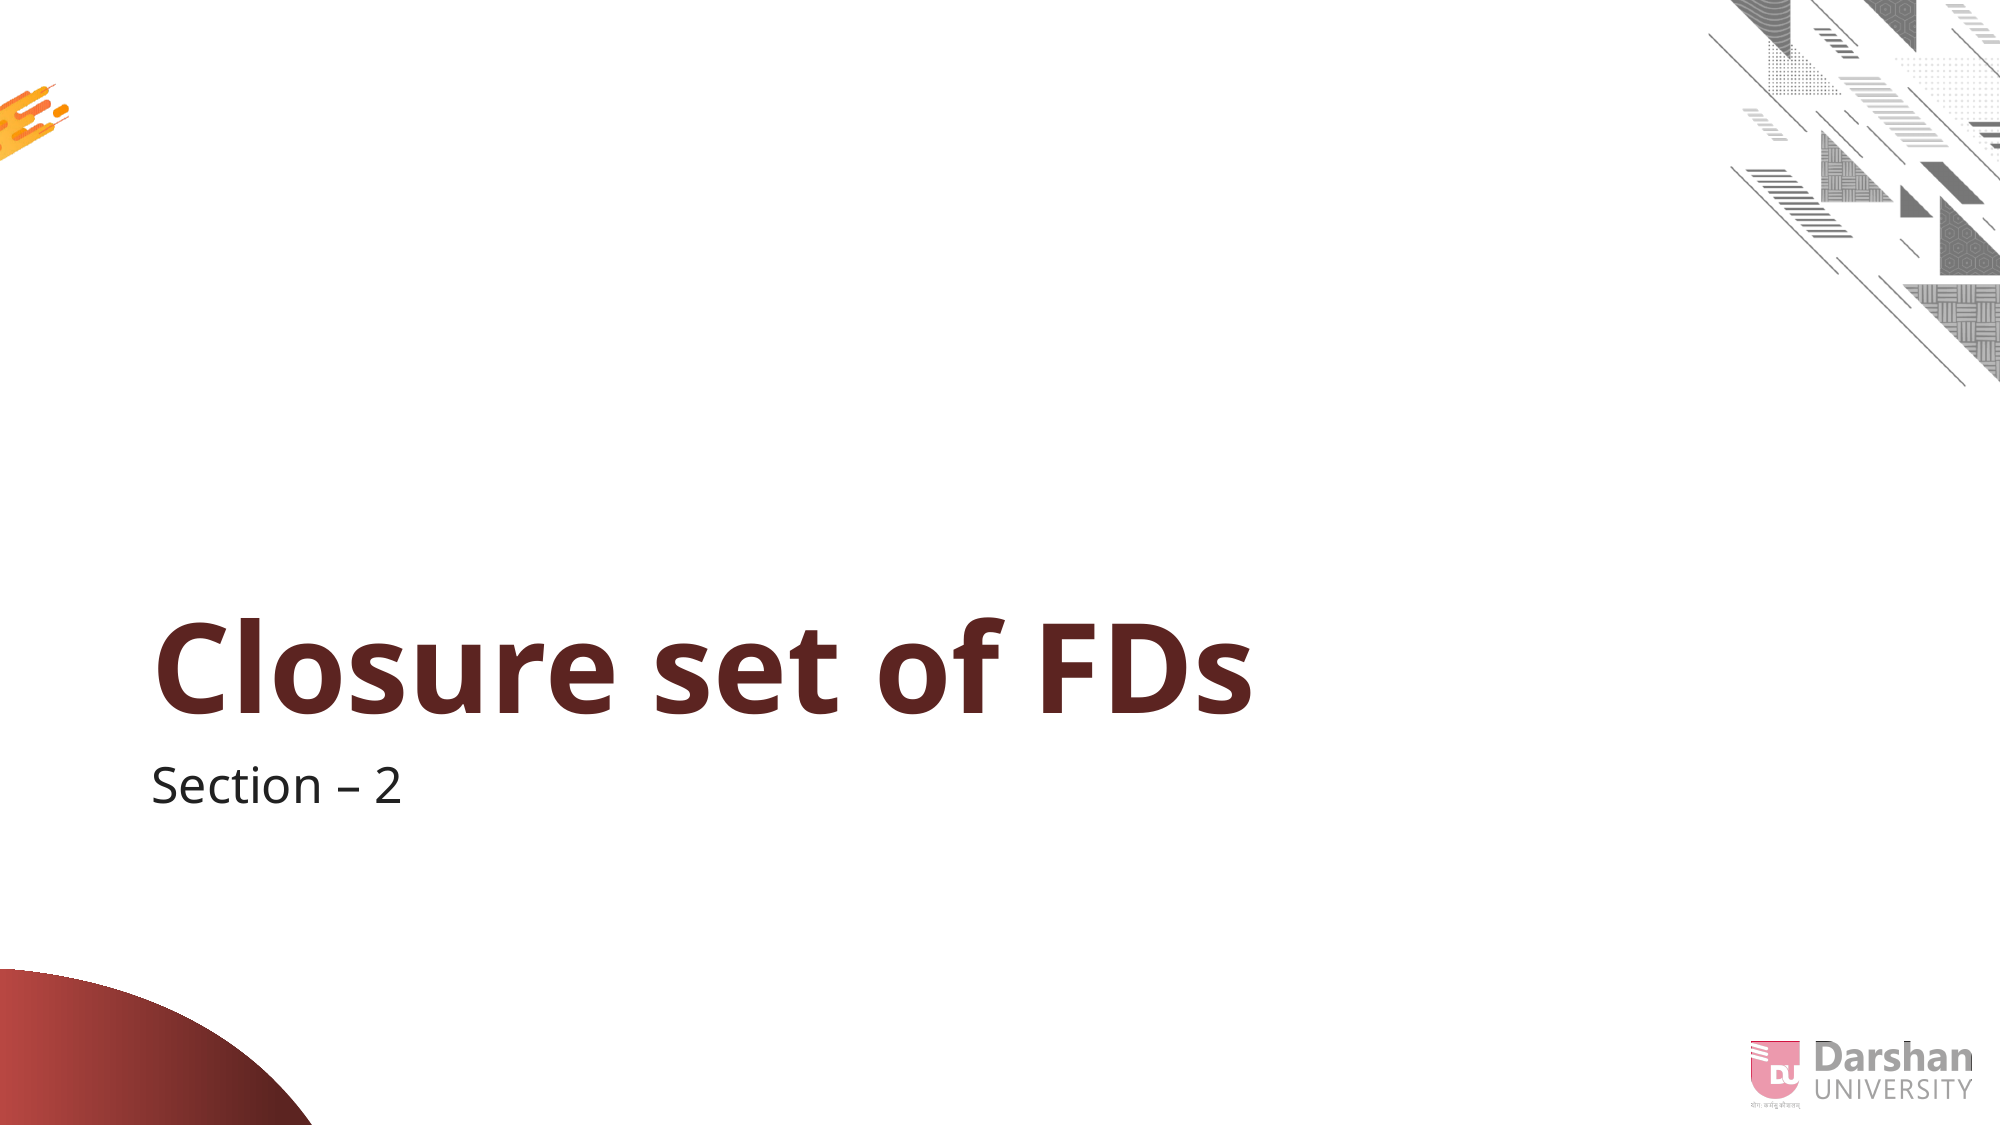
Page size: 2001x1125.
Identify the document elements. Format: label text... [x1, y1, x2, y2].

table_cell Raju [1751, 1041, 1972, 1109]
list Section – 2 [136, 752, 1862, 999]
title Closure set of FDs [136, 280, 1862, 749]
picture [0, 65, 90, 193]
